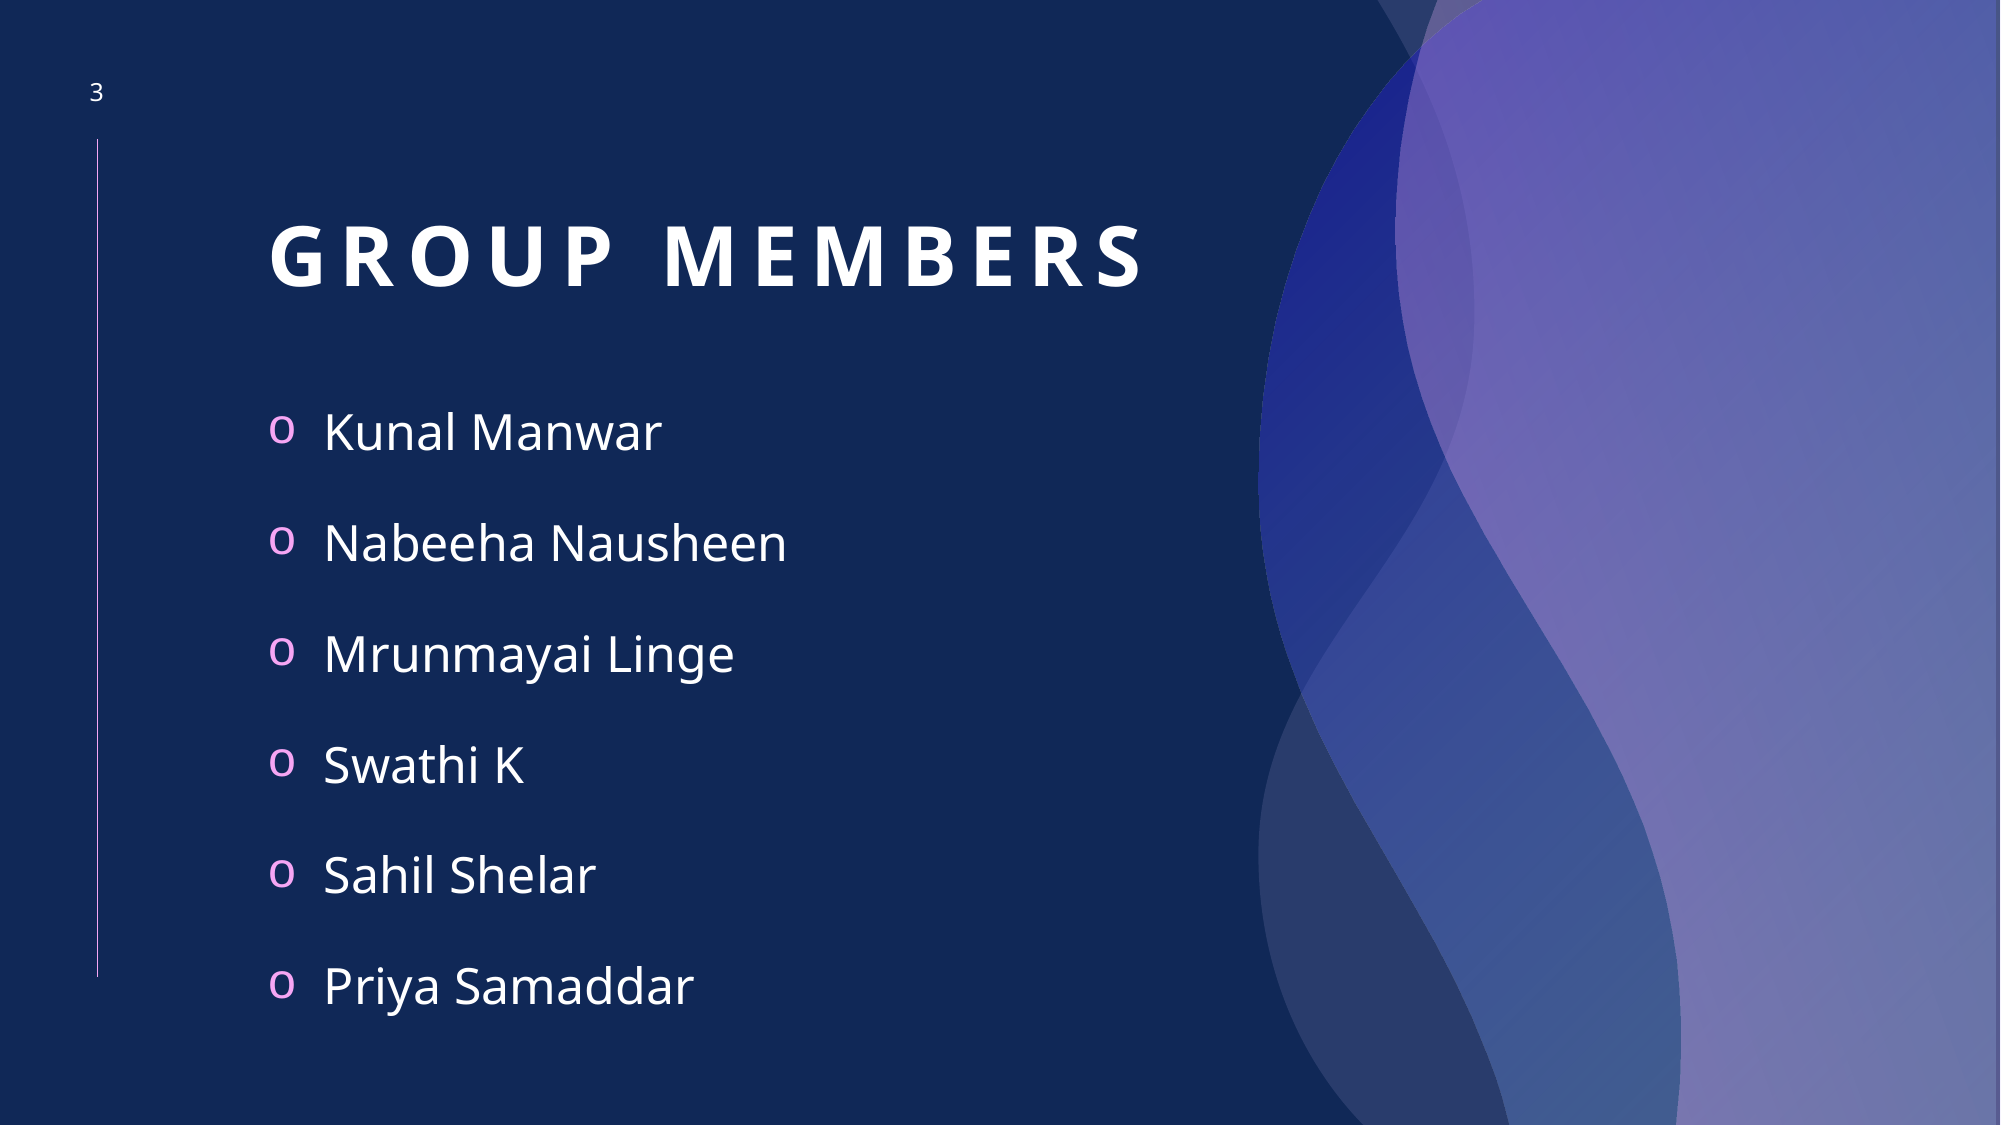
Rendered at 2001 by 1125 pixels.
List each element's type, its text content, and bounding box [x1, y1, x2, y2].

list Kunal Manwar Nabeeha Nausheen Mrunmayai Linge Swathi K Sahil Shelar Priya Samaddar [251, 363, 1306, 1016]
title Group Members [251, 136, 1709, 312]
slide_number 3 [53, 67, 140, 119]
